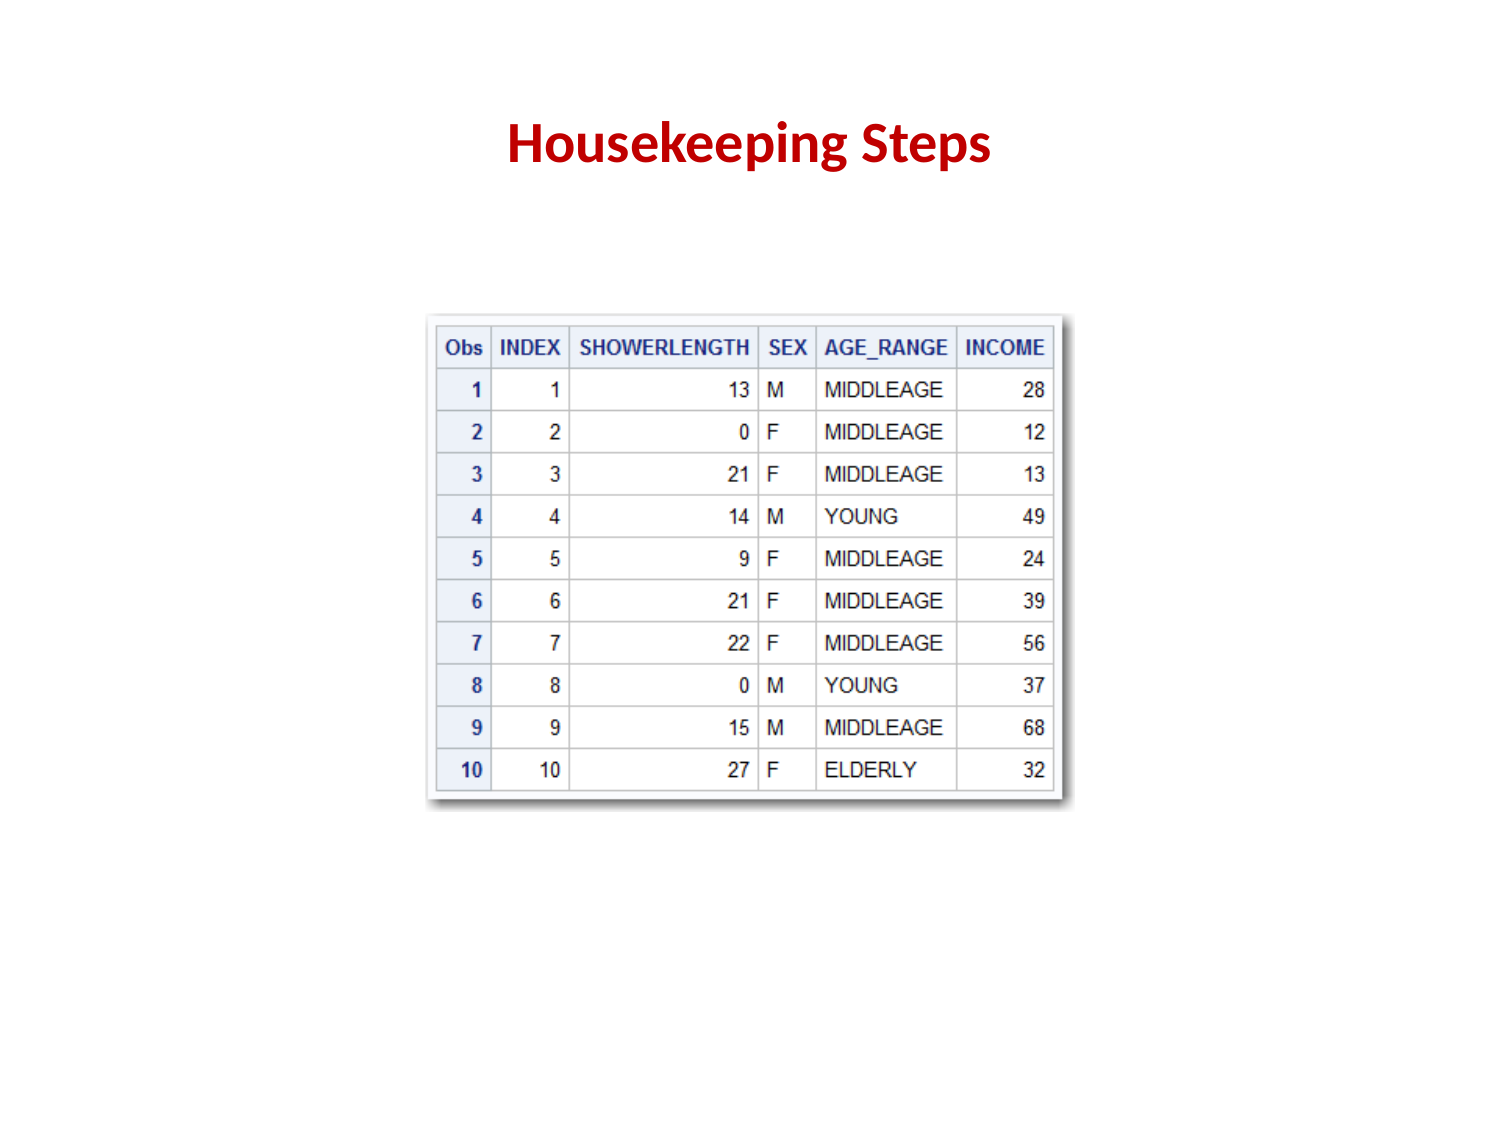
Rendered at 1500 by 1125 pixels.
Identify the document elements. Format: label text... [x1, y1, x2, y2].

picture [424, 312, 1076, 812]
title Housekeeping Steps [75, 45, 1425, 233]
